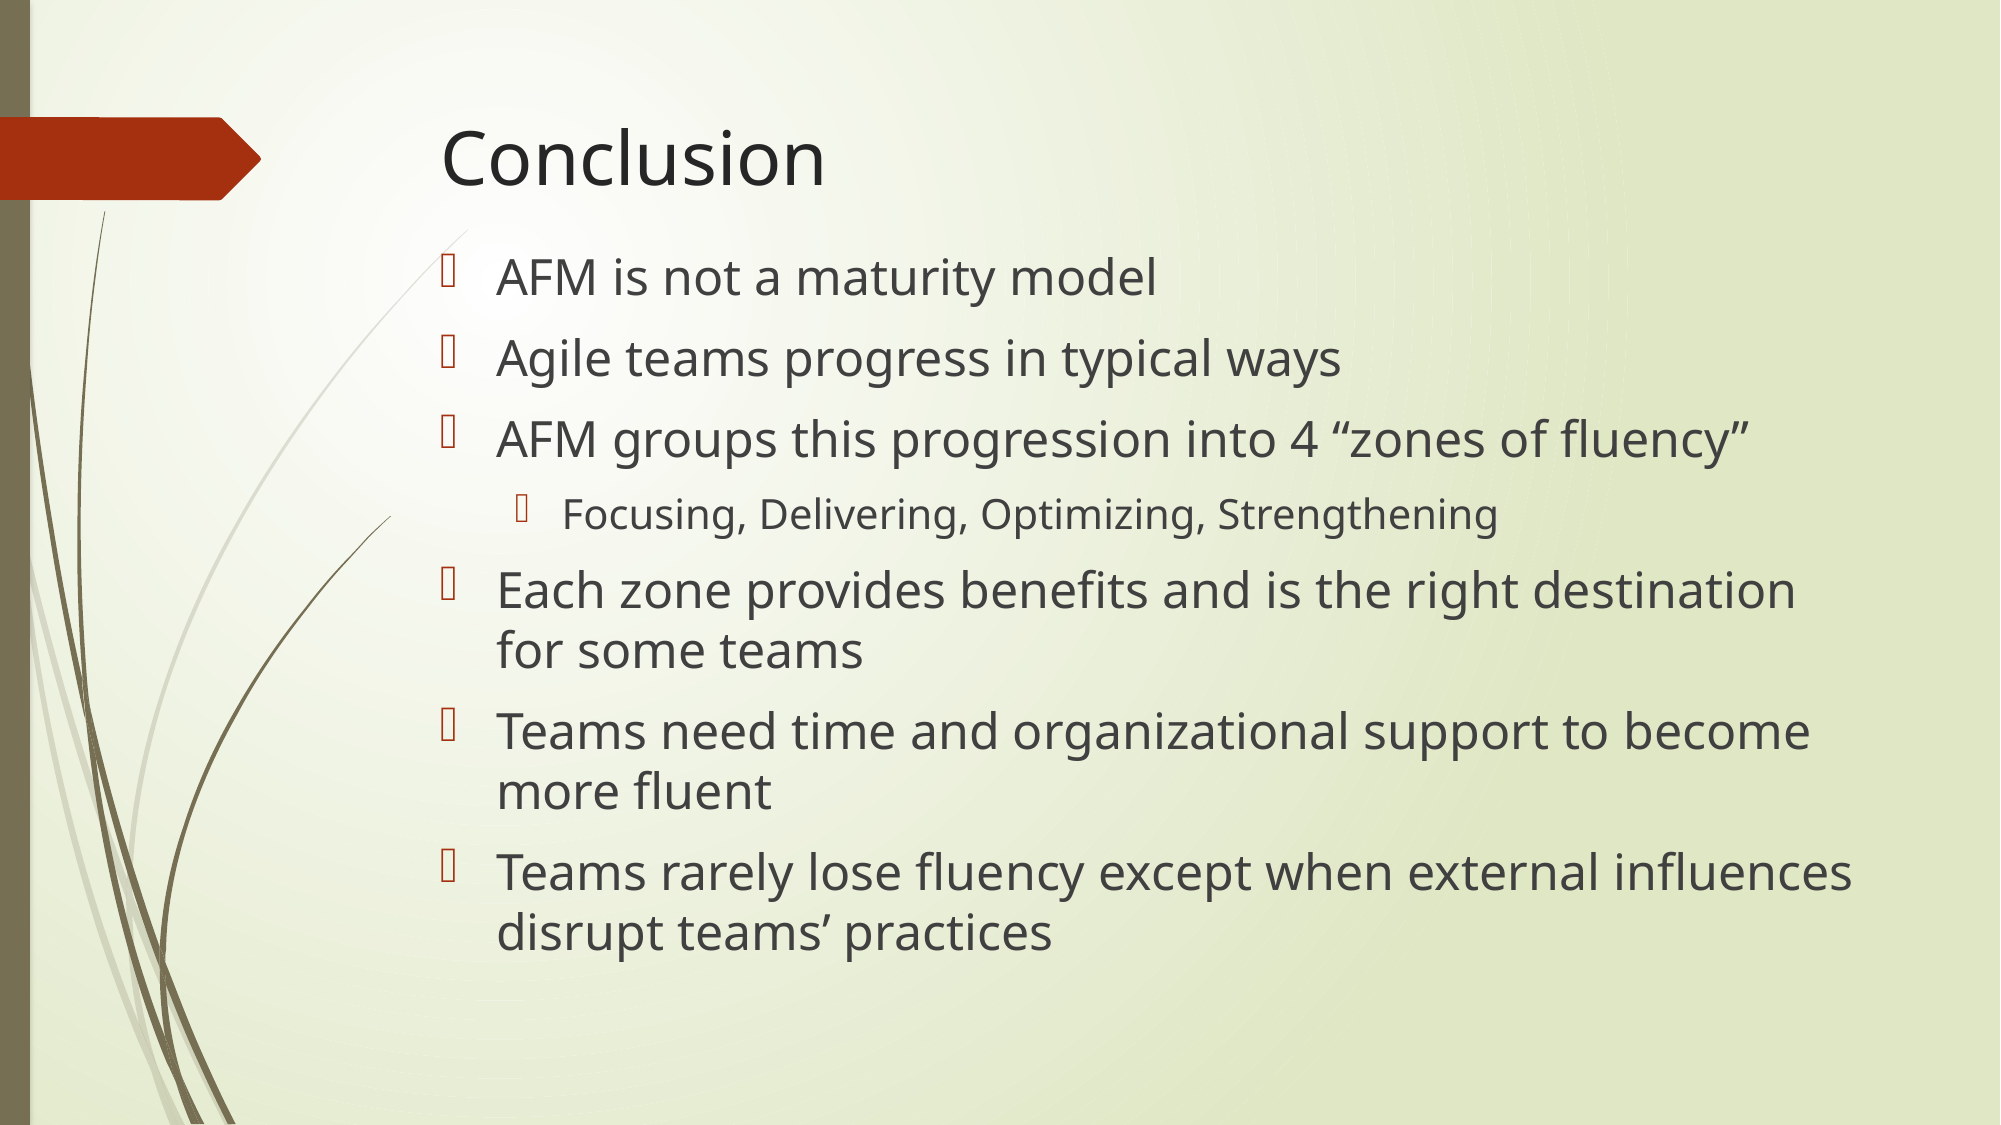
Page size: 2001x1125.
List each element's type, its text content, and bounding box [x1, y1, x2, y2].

list AFM is not a maturity model Agile teams progress in typical ways AFM groups this progression into 4 “zones of fluency” Focusing, Delivering, Optimizing, Strengthening Each zone provides benefits and is the right destination for some teams Teams need time and organizational support to become more fluent Teams rarely lose fluency except when external influences disrupt teams’ practices [424, 237, 1888, 1064]
title Conclusion [425, 102, 1888, 237]
